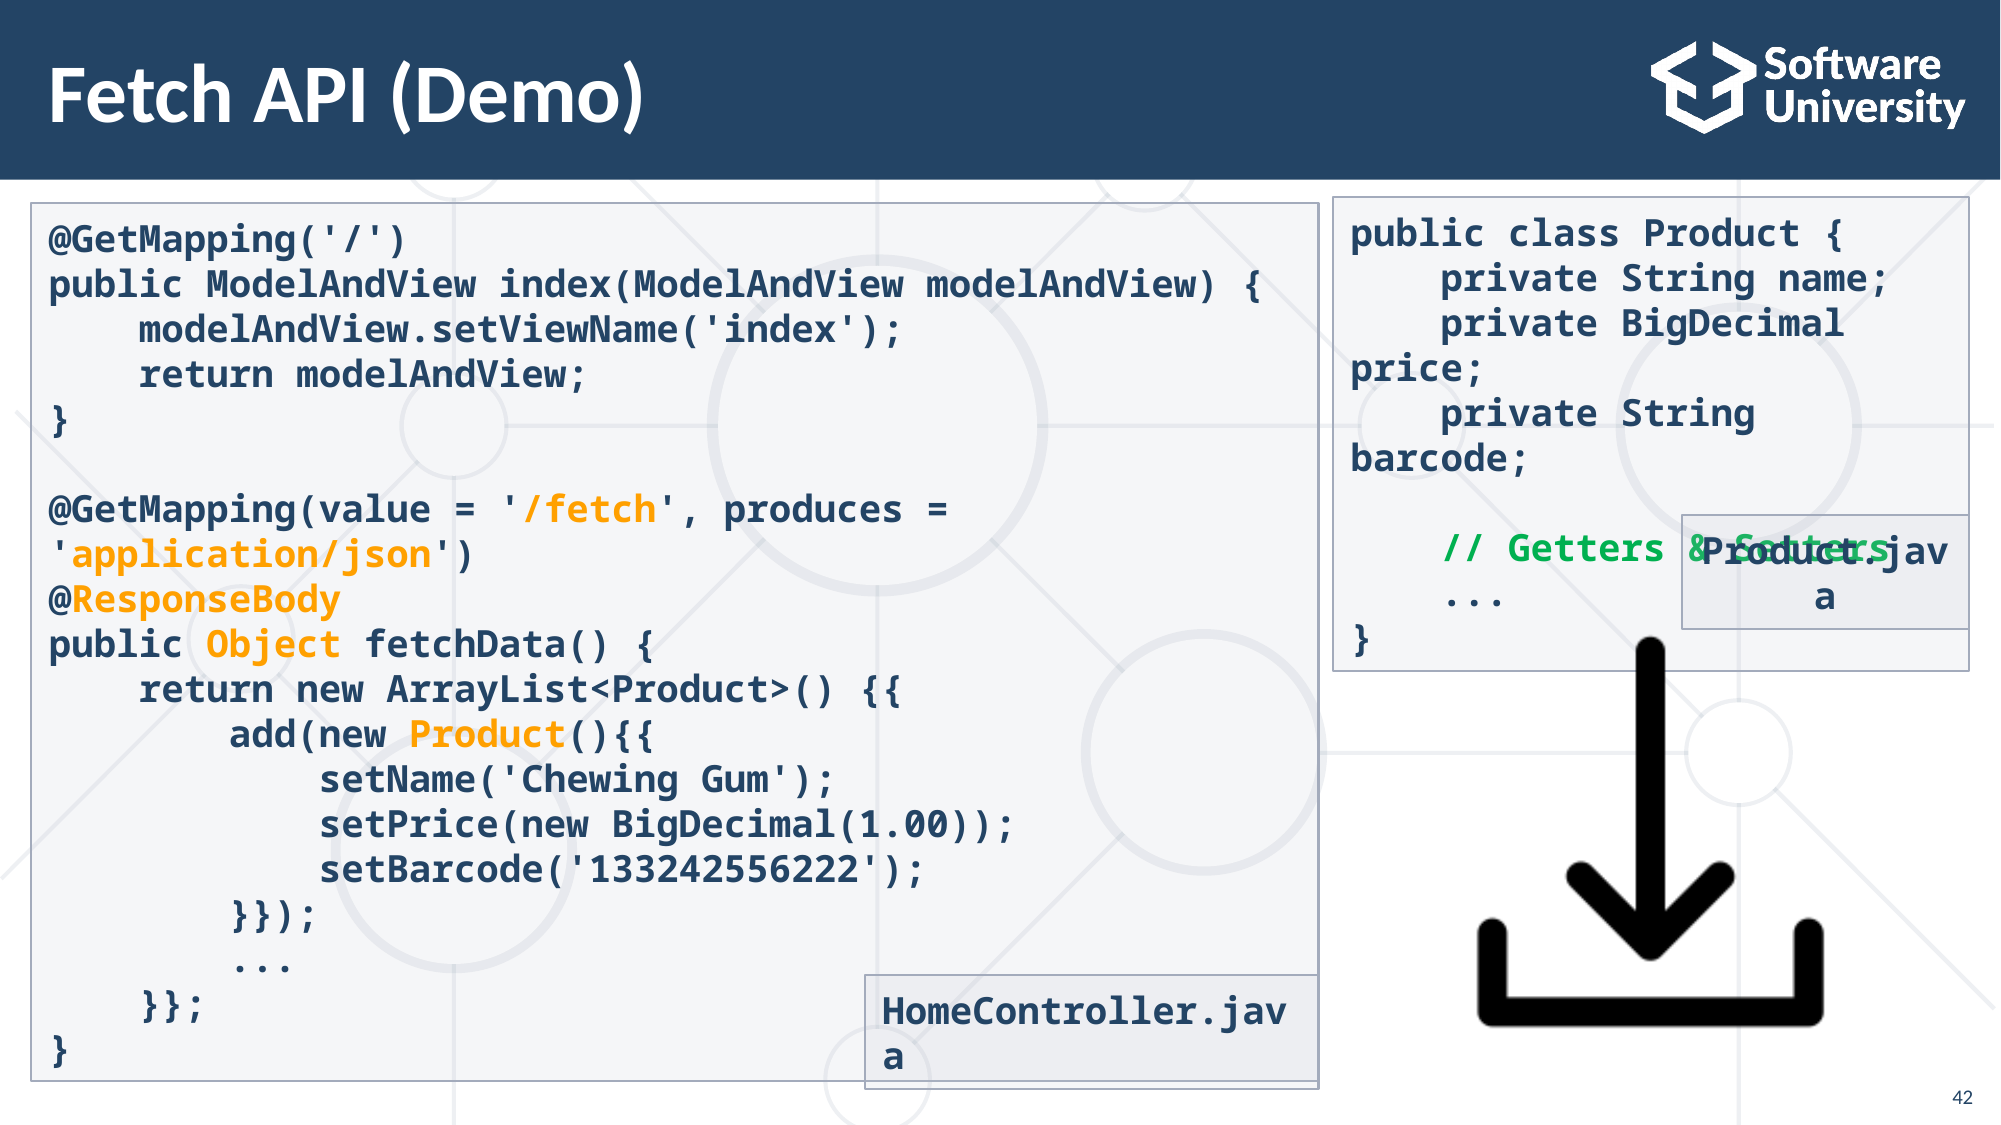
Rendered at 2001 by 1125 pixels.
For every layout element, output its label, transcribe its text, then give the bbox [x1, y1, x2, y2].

picture [1442, 623, 1860, 1041]
text_box Product.java [1681, 515, 1969, 629]
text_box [30, 202, 1319, 1091]
picture [1651, 41, 1966, 134]
slide_number 42 [1927, 1067, 1989, 1117]
text_box public class Product { private String name; private BigDecimal price; private String barcode; // Getters & Setters ... } [1332, 197, 1969, 671]
title Fetch API (Demo) [31, 16, 1625, 162]
